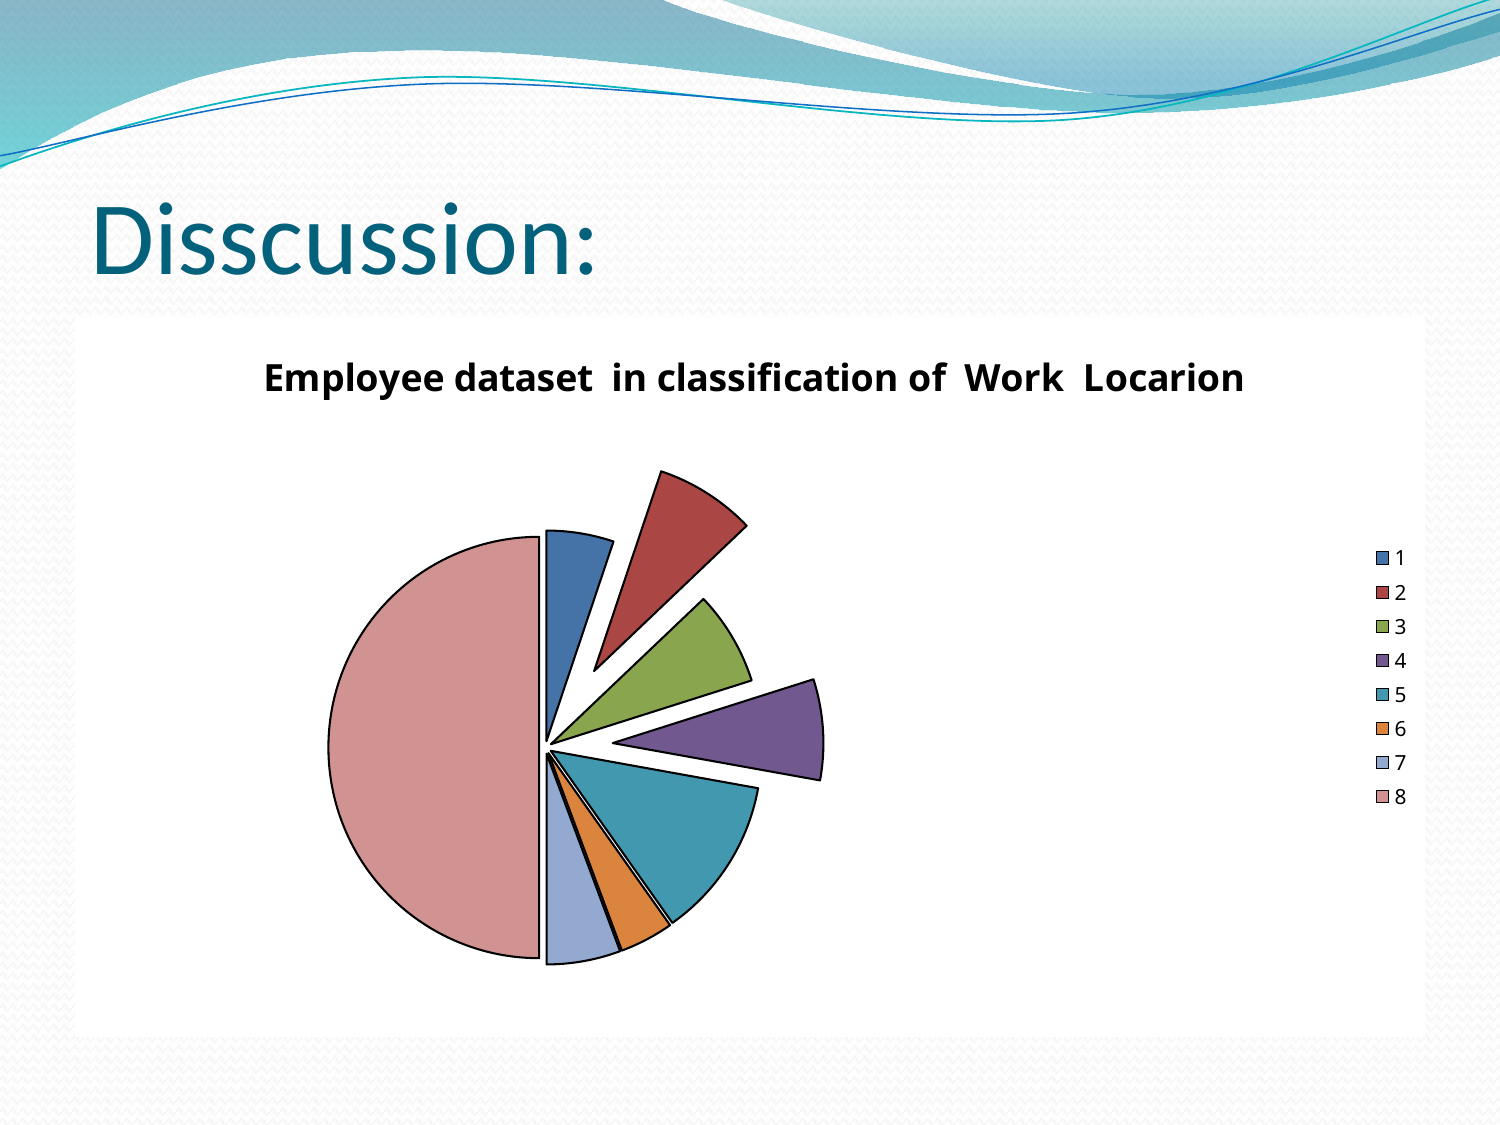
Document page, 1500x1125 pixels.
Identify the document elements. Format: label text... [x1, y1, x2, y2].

title Disscussion: [74, 114, 1426, 304]
chart [74, 317, 1425, 1038]
